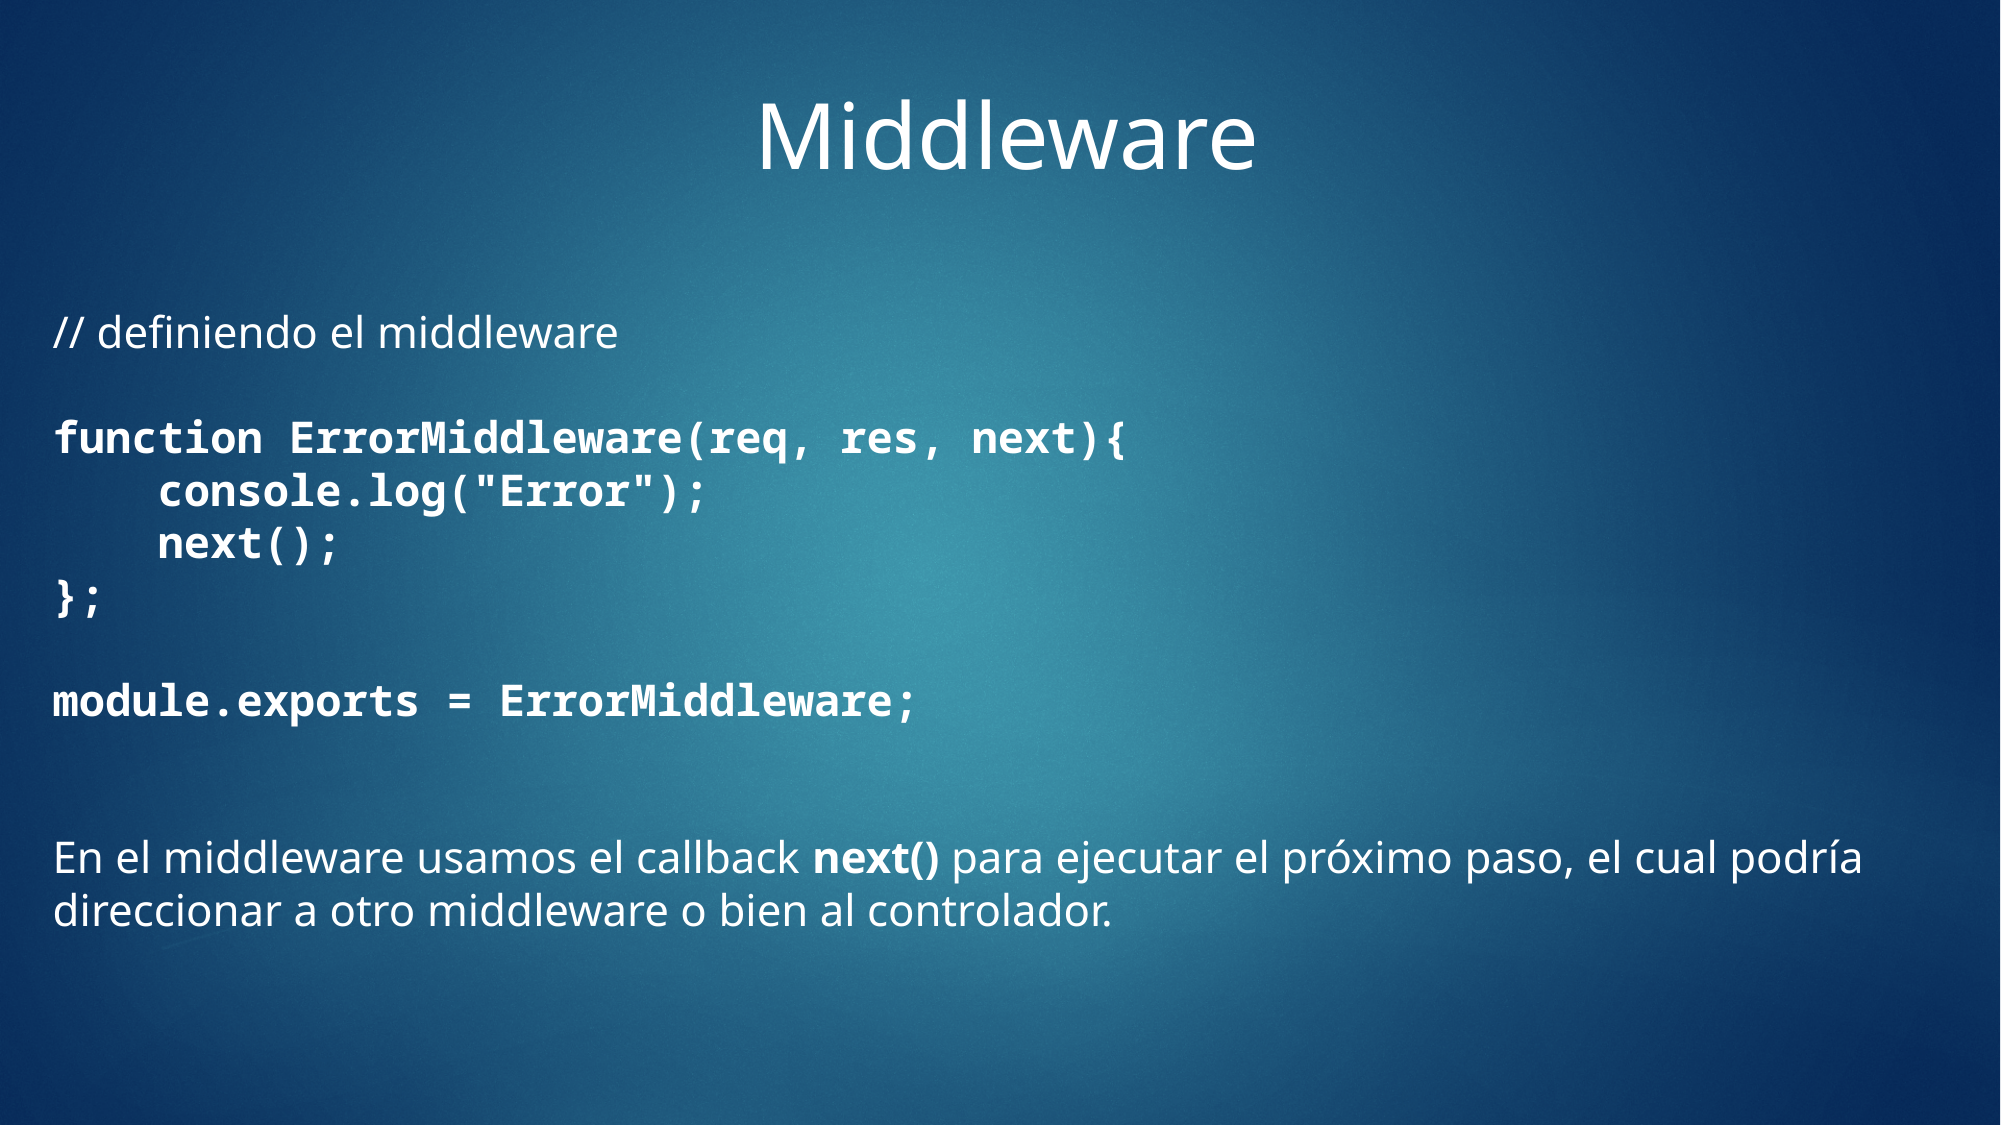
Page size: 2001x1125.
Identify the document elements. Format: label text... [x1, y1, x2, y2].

text_box // definiendo el middleware function ErrorMiddleware(req, res, next){ console.log("Error"); next(); }; module.exports = ErrorMiddleware; En el middleware usamos el callback next() para ejecutar el próximo paso, el cual podría direccionar a otro middleware o bien al controlador. [37, 297, 1976, 943]
text_box Middleware [13, 70, 2000, 195]
